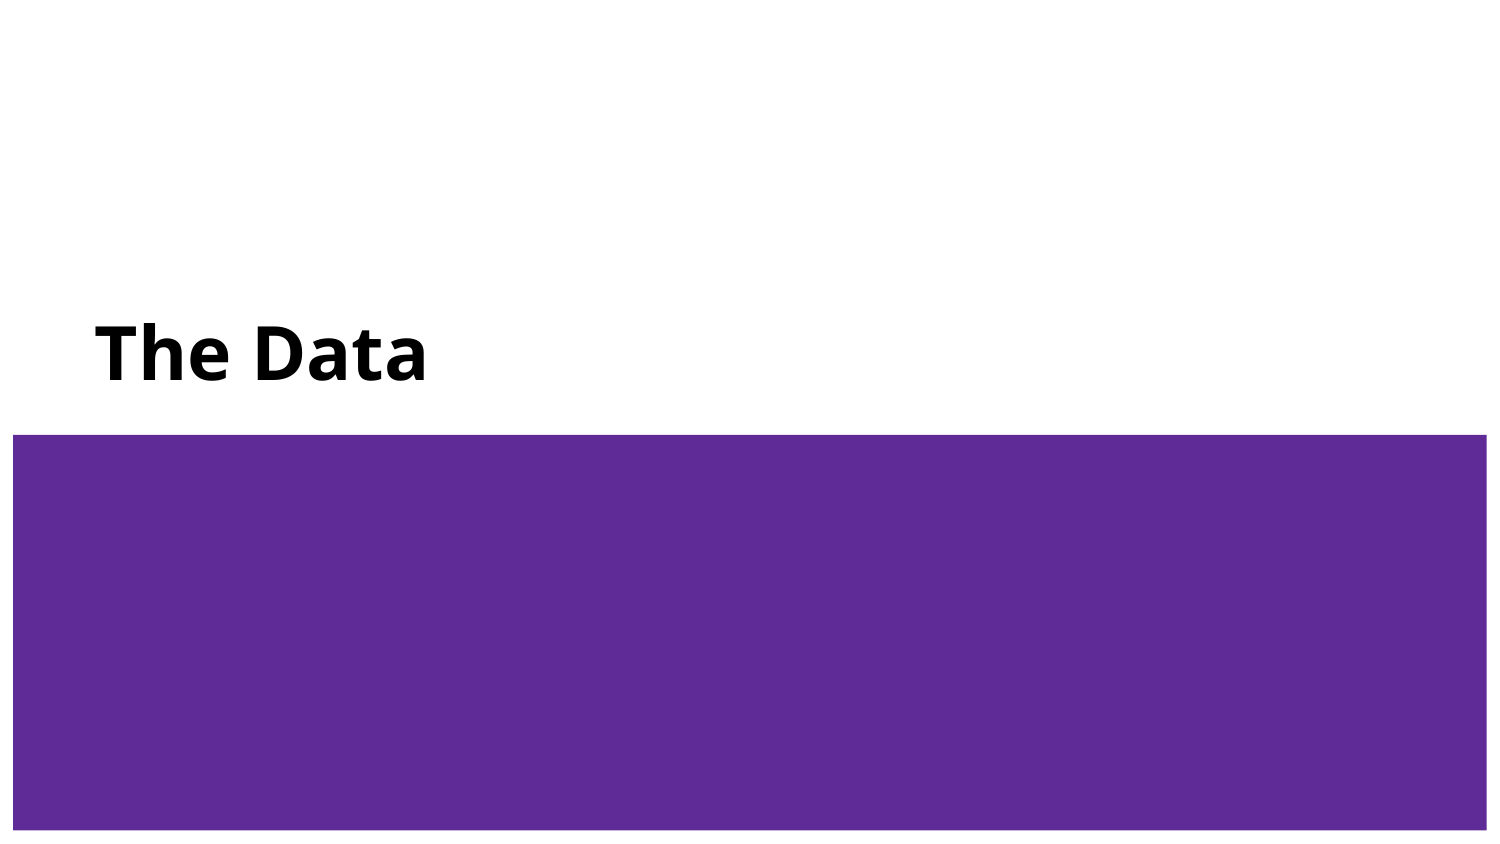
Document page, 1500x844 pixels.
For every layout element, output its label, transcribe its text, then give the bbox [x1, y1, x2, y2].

title The Data [79, 281, 1423, 411]
